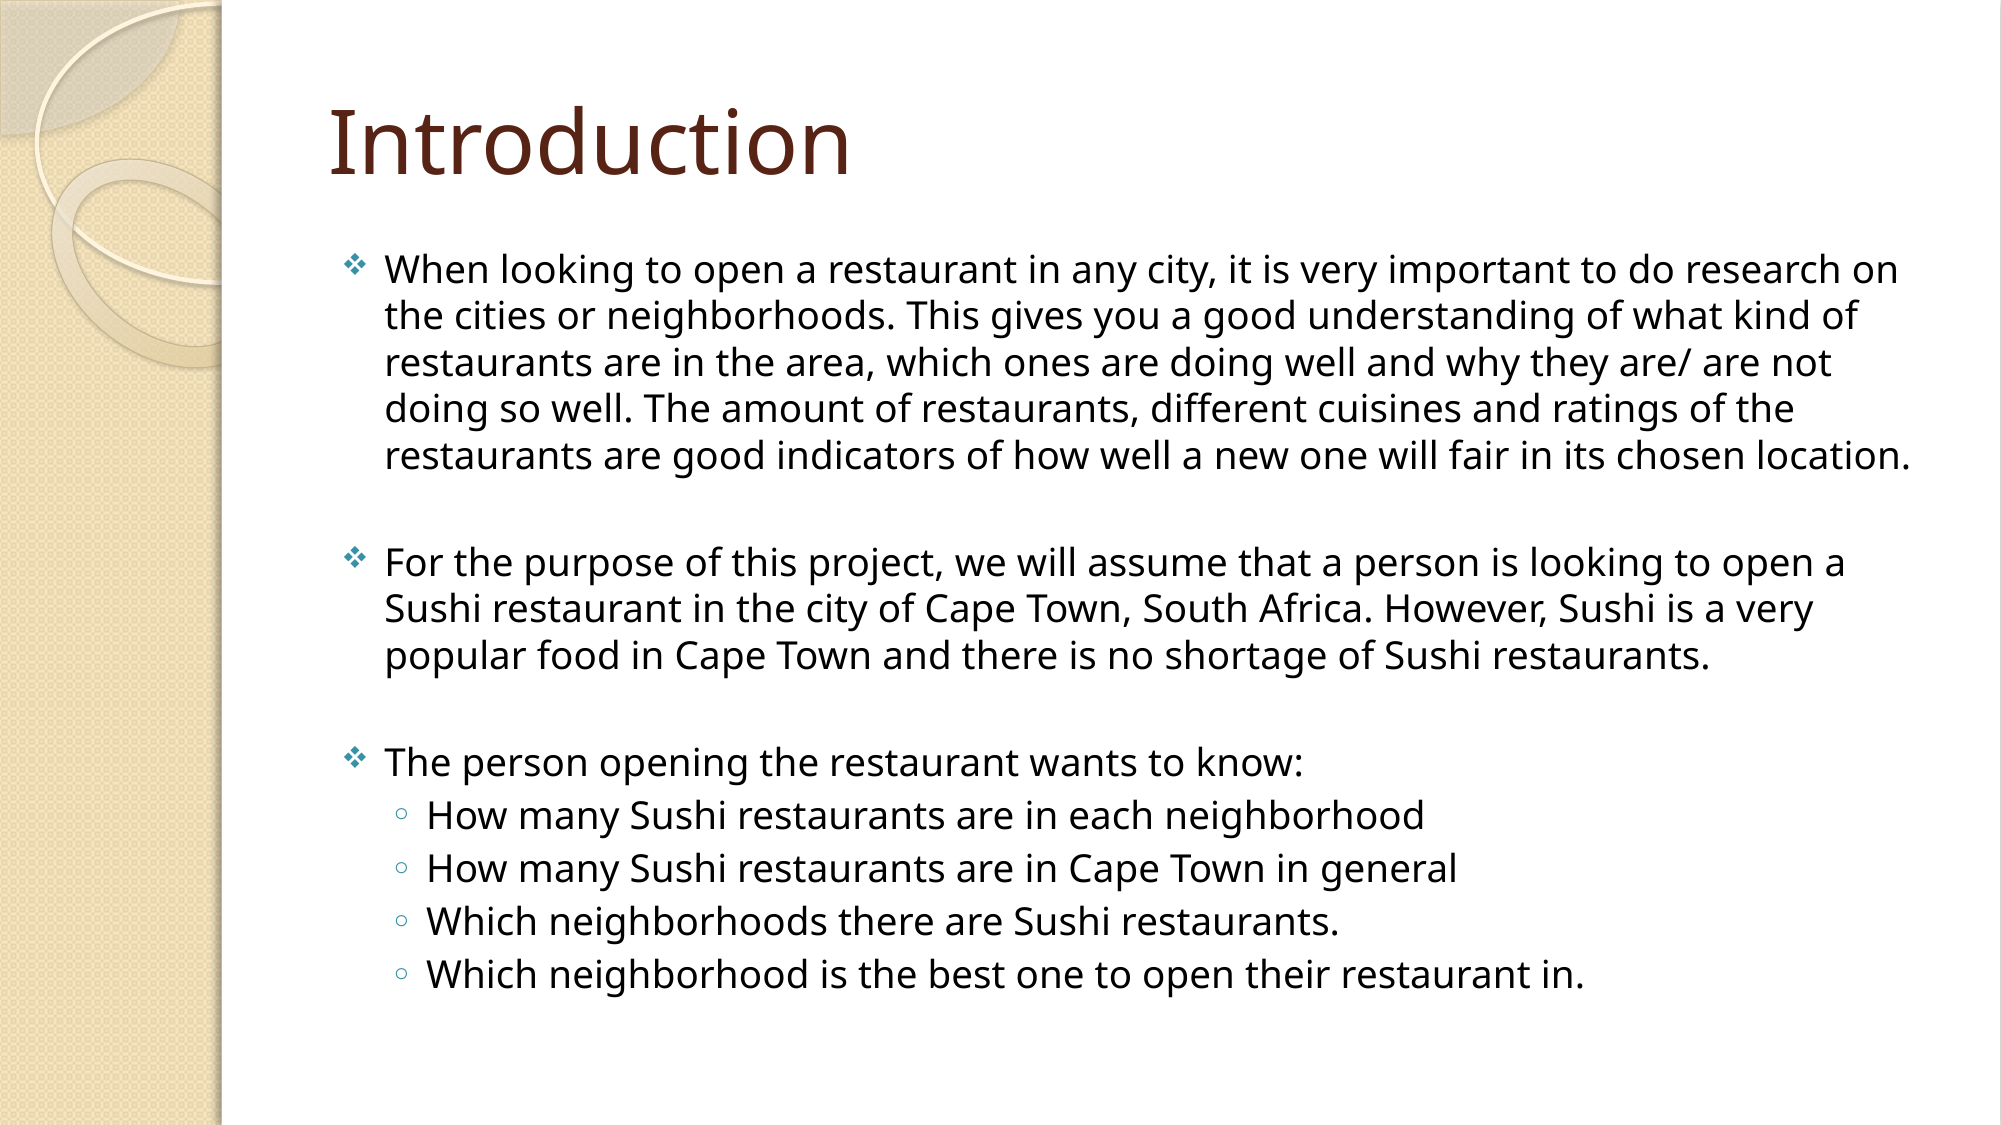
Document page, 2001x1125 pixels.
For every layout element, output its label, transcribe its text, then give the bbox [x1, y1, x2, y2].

title Introduction [313, 45, 1954, 233]
list When looking to open a restaurant in any city, it is very important to do research on the cities or neighborhoods. This gives you a good understanding of what kind of restaurants are in the area, which ones are doing well and why they are/ are not doing so well. The amount of restaurants, different cuisines and ratings of the restaurants are good indicators of how well a new one will fair in its chosen location. For the purpose of this project, we will assume that a person is looking to open a Sushi restaurant in the city of Cape Town, South Africa. However, Sushi is a very popular food in Cape Town and there is no shortage of Sushi restaurants. The person opening the restaurant wants to know: How many Sushi restaurants are in each neighborhood How many Sushi restaurants are in Cape Town in general Which neighborhoods there are Sushi restaurants. Which neighborhood is the best one to open their restaurant in. [313, 237, 1954, 1025]
